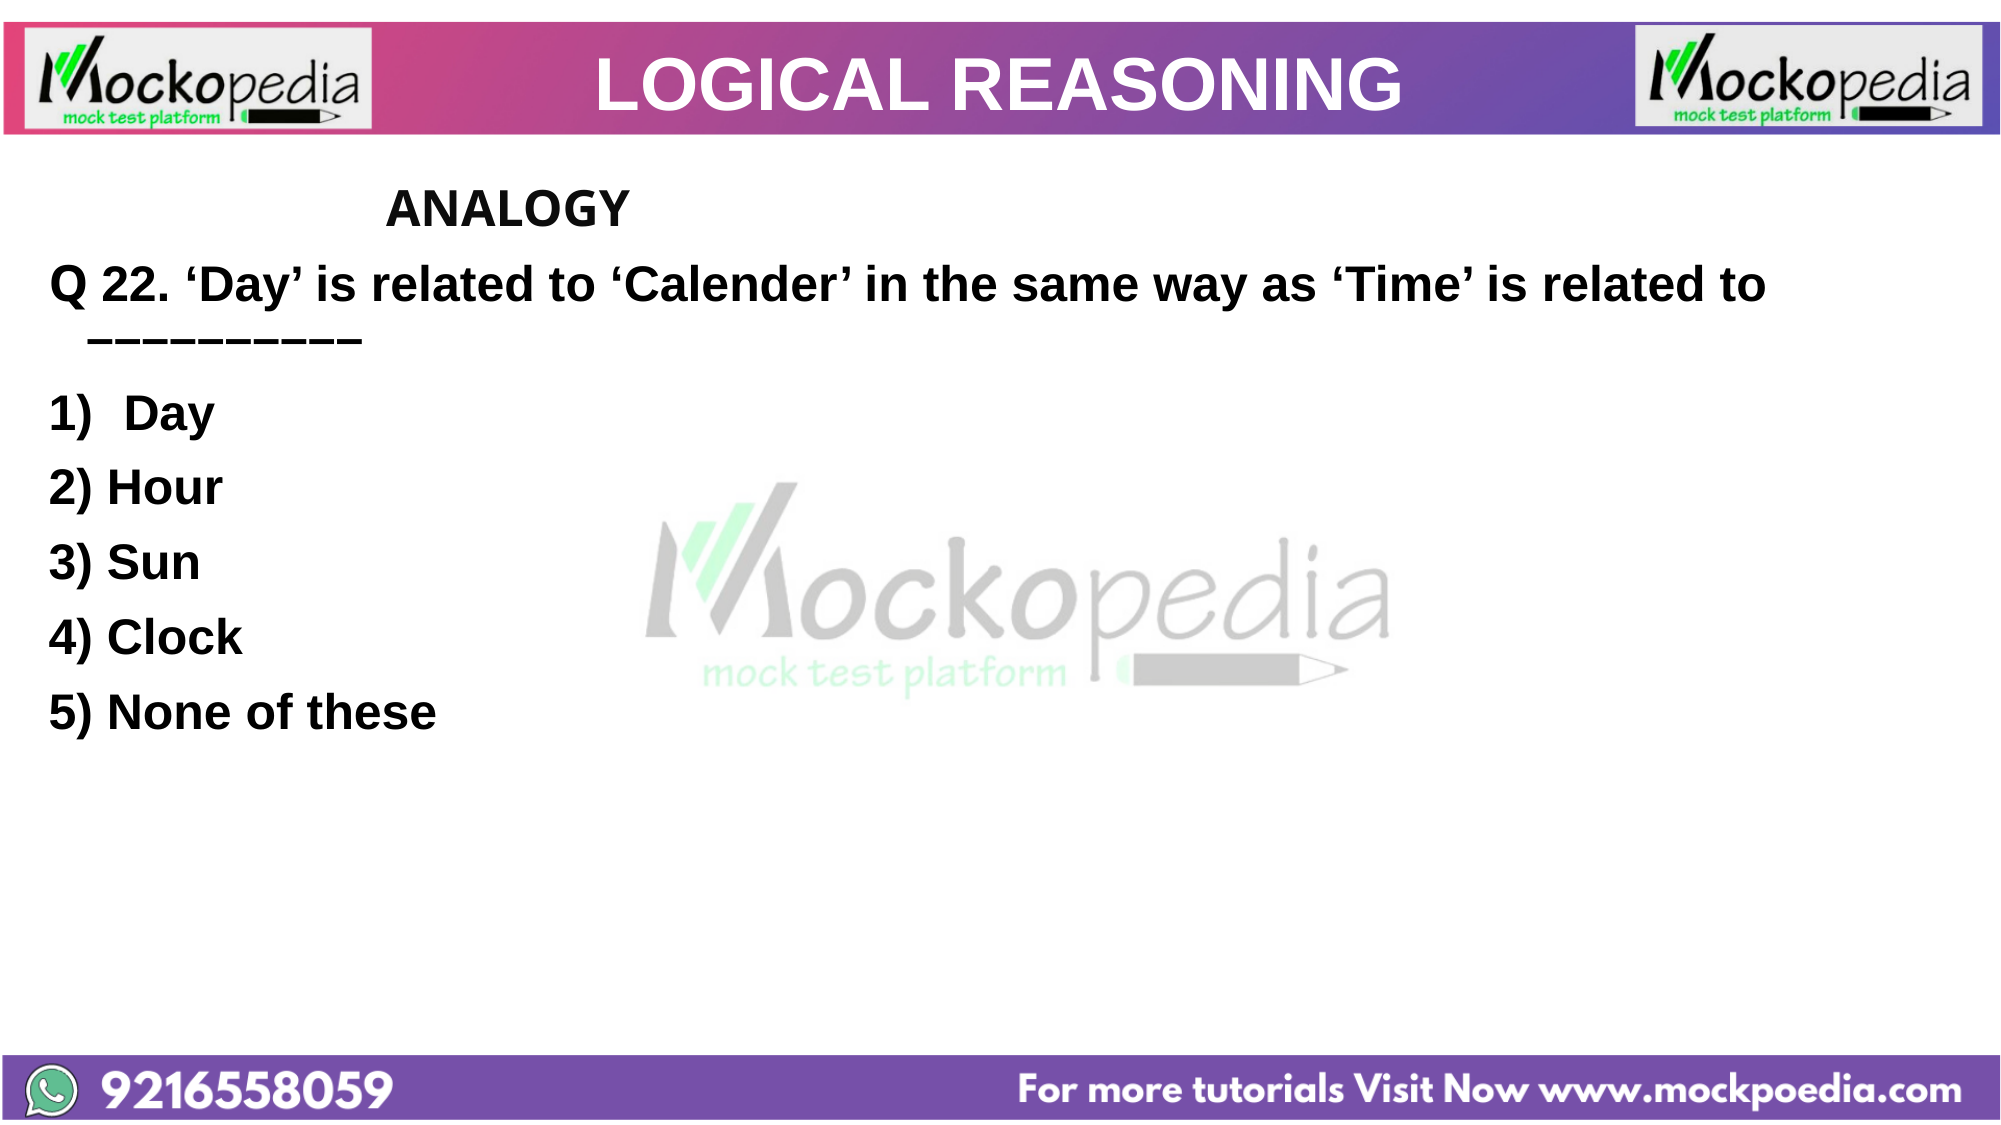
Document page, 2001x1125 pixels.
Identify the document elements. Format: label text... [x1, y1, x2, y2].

title LOGICAL REASONING [41, 31, 1959, 142]
picture [0, 0, 2001, 1125]
list ANALOGY Q 22. ‘Day’ is related to ‘Calender’ in the same way as ‘Time’ is related to –––––––––– Day 2) Hour 3) Sun 4) Clock 5) None of these [33, 175, 1959, 1053]
